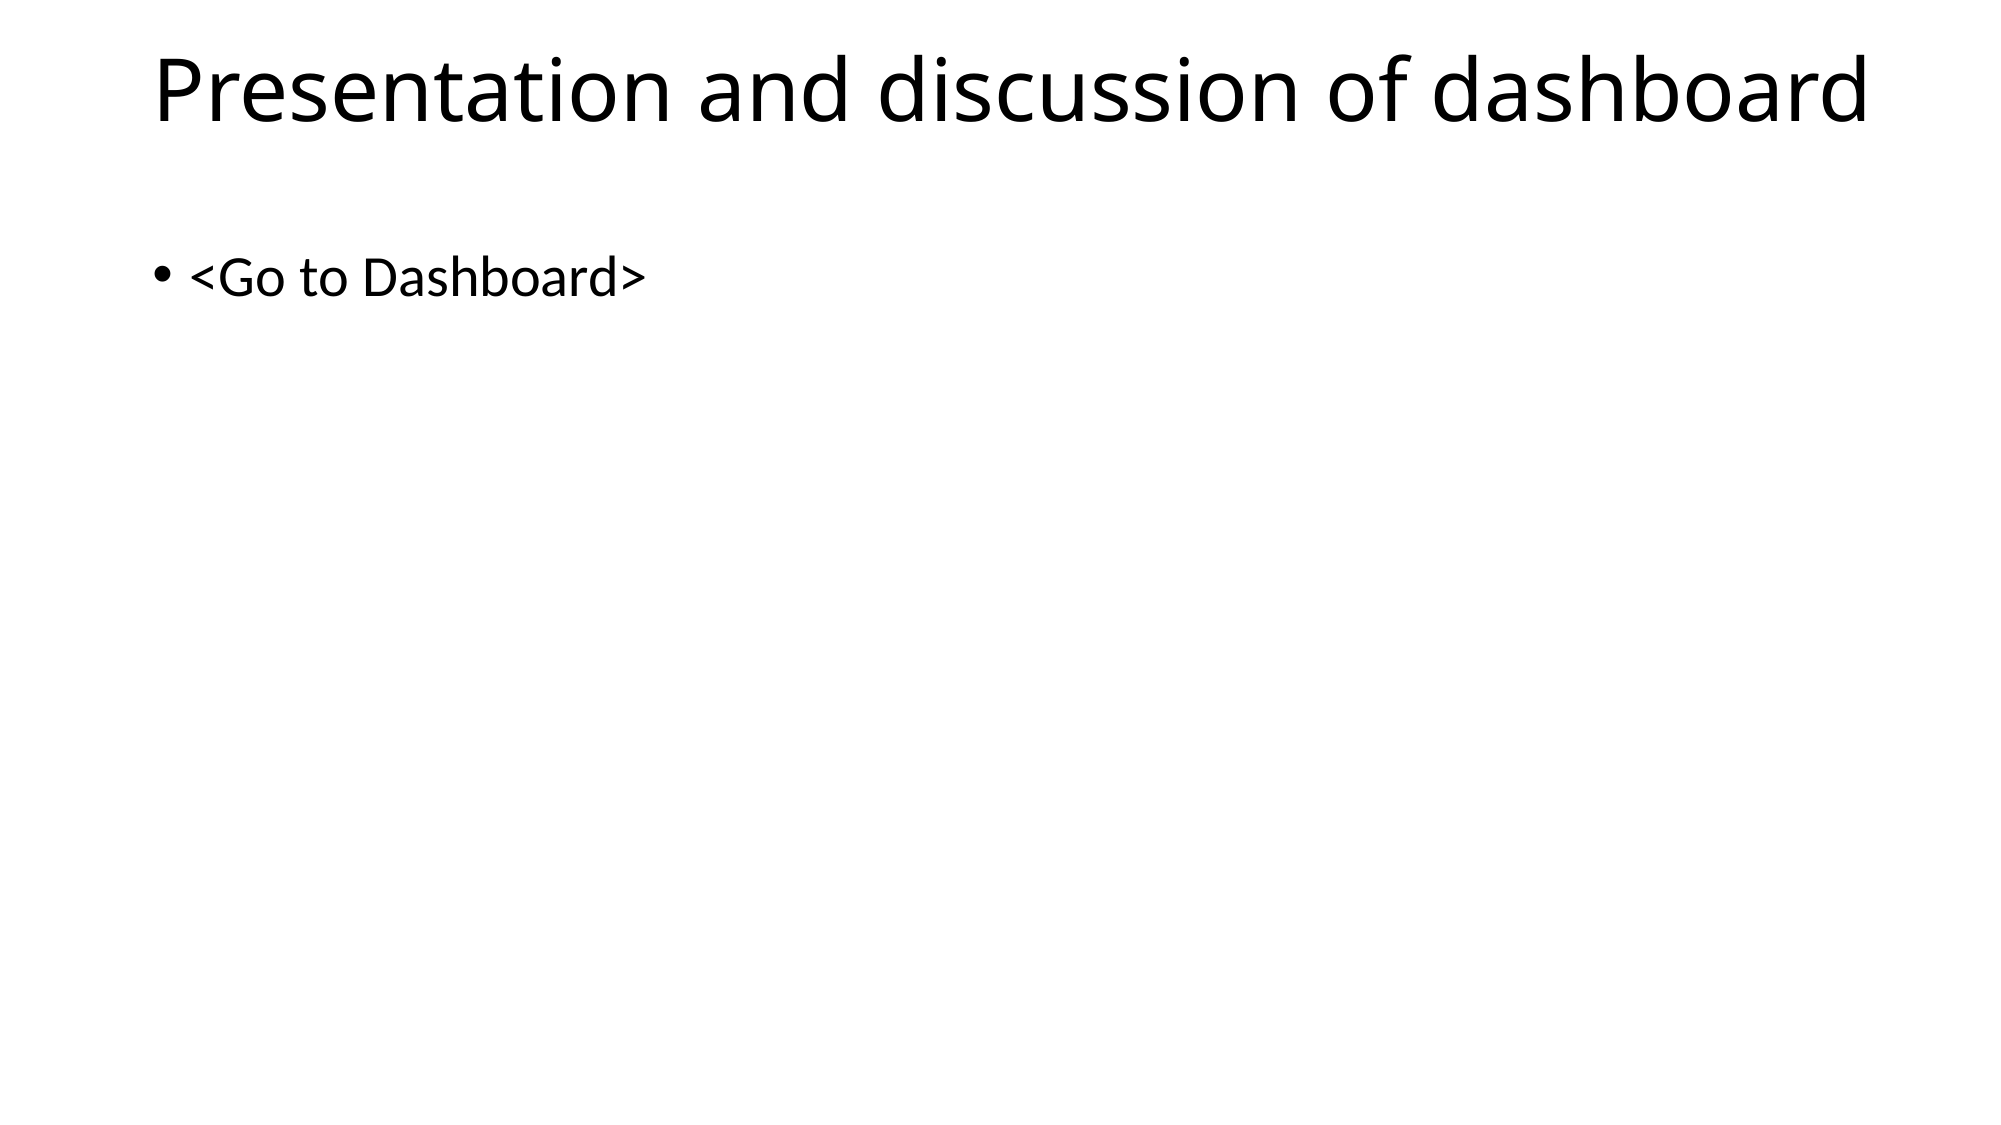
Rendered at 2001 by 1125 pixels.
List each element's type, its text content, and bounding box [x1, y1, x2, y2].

list <Go to Dashboard> [137, 238, 1863, 1066]
title Presentation and discussion of dashboard [137, 36, 1970, 254]
